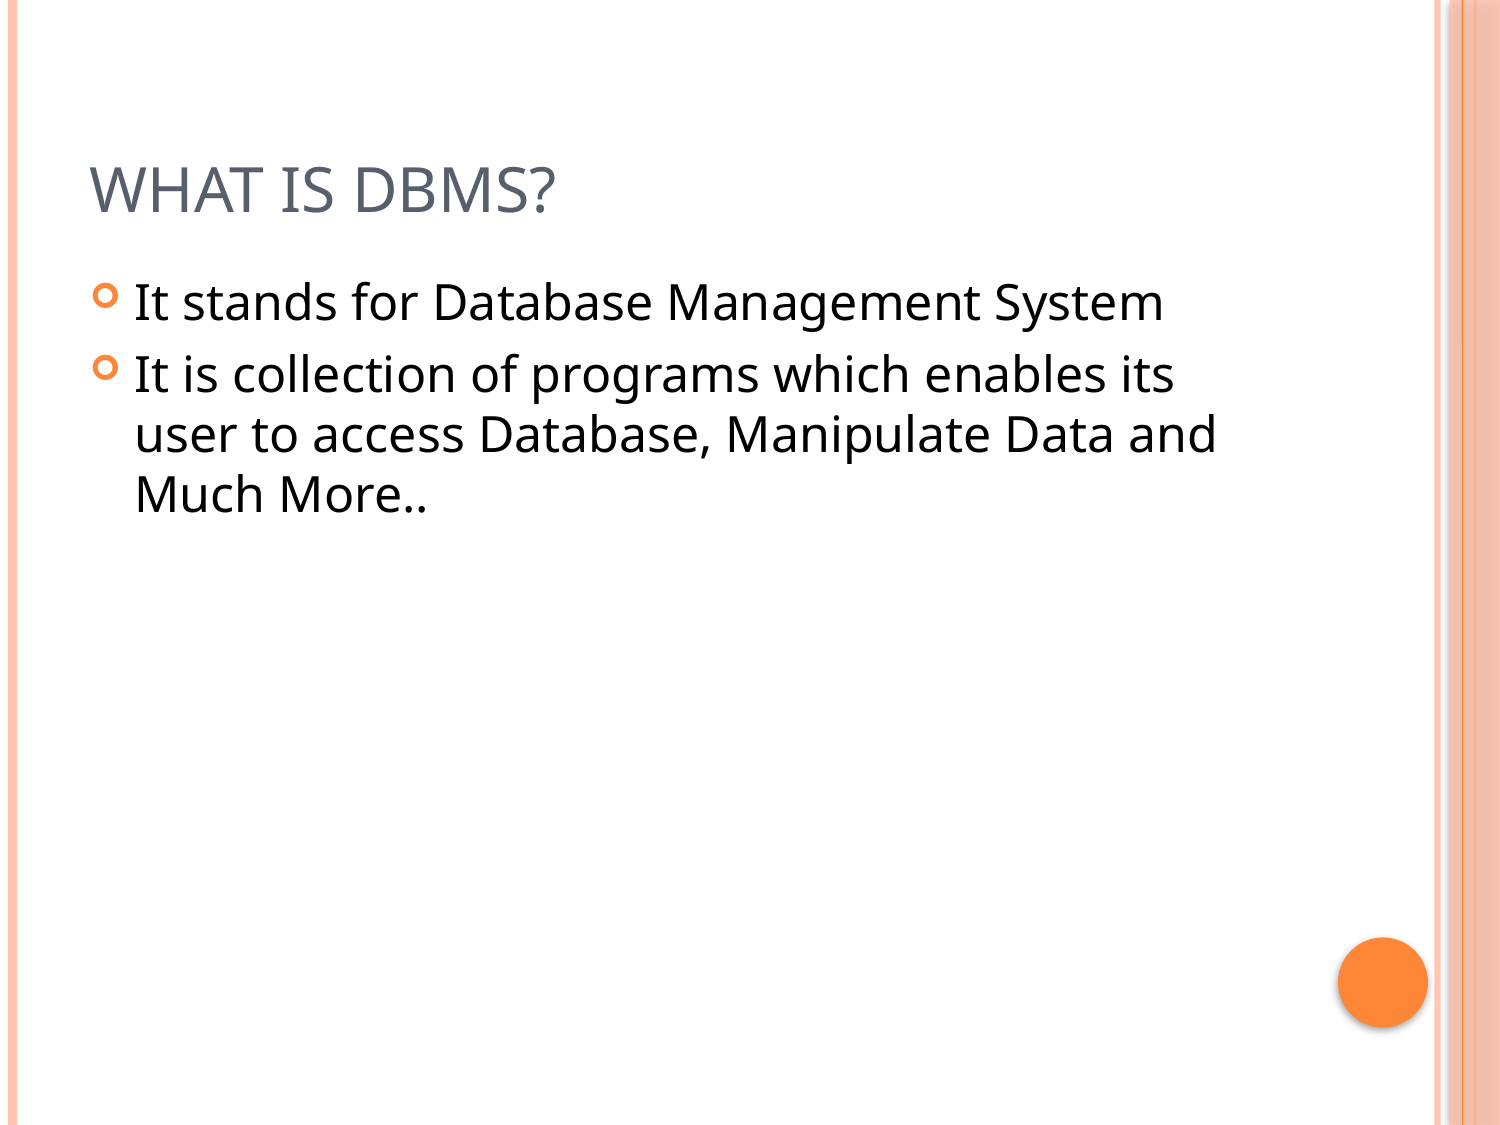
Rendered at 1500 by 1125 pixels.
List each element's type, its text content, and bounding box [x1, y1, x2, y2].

list It stands for Database Management System It is collection of programs which enables its user to access Database, Manipulate Data and Much More.. [75, 262, 1300, 1062]
title What is DBMS? [75, 45, 1300, 233]
